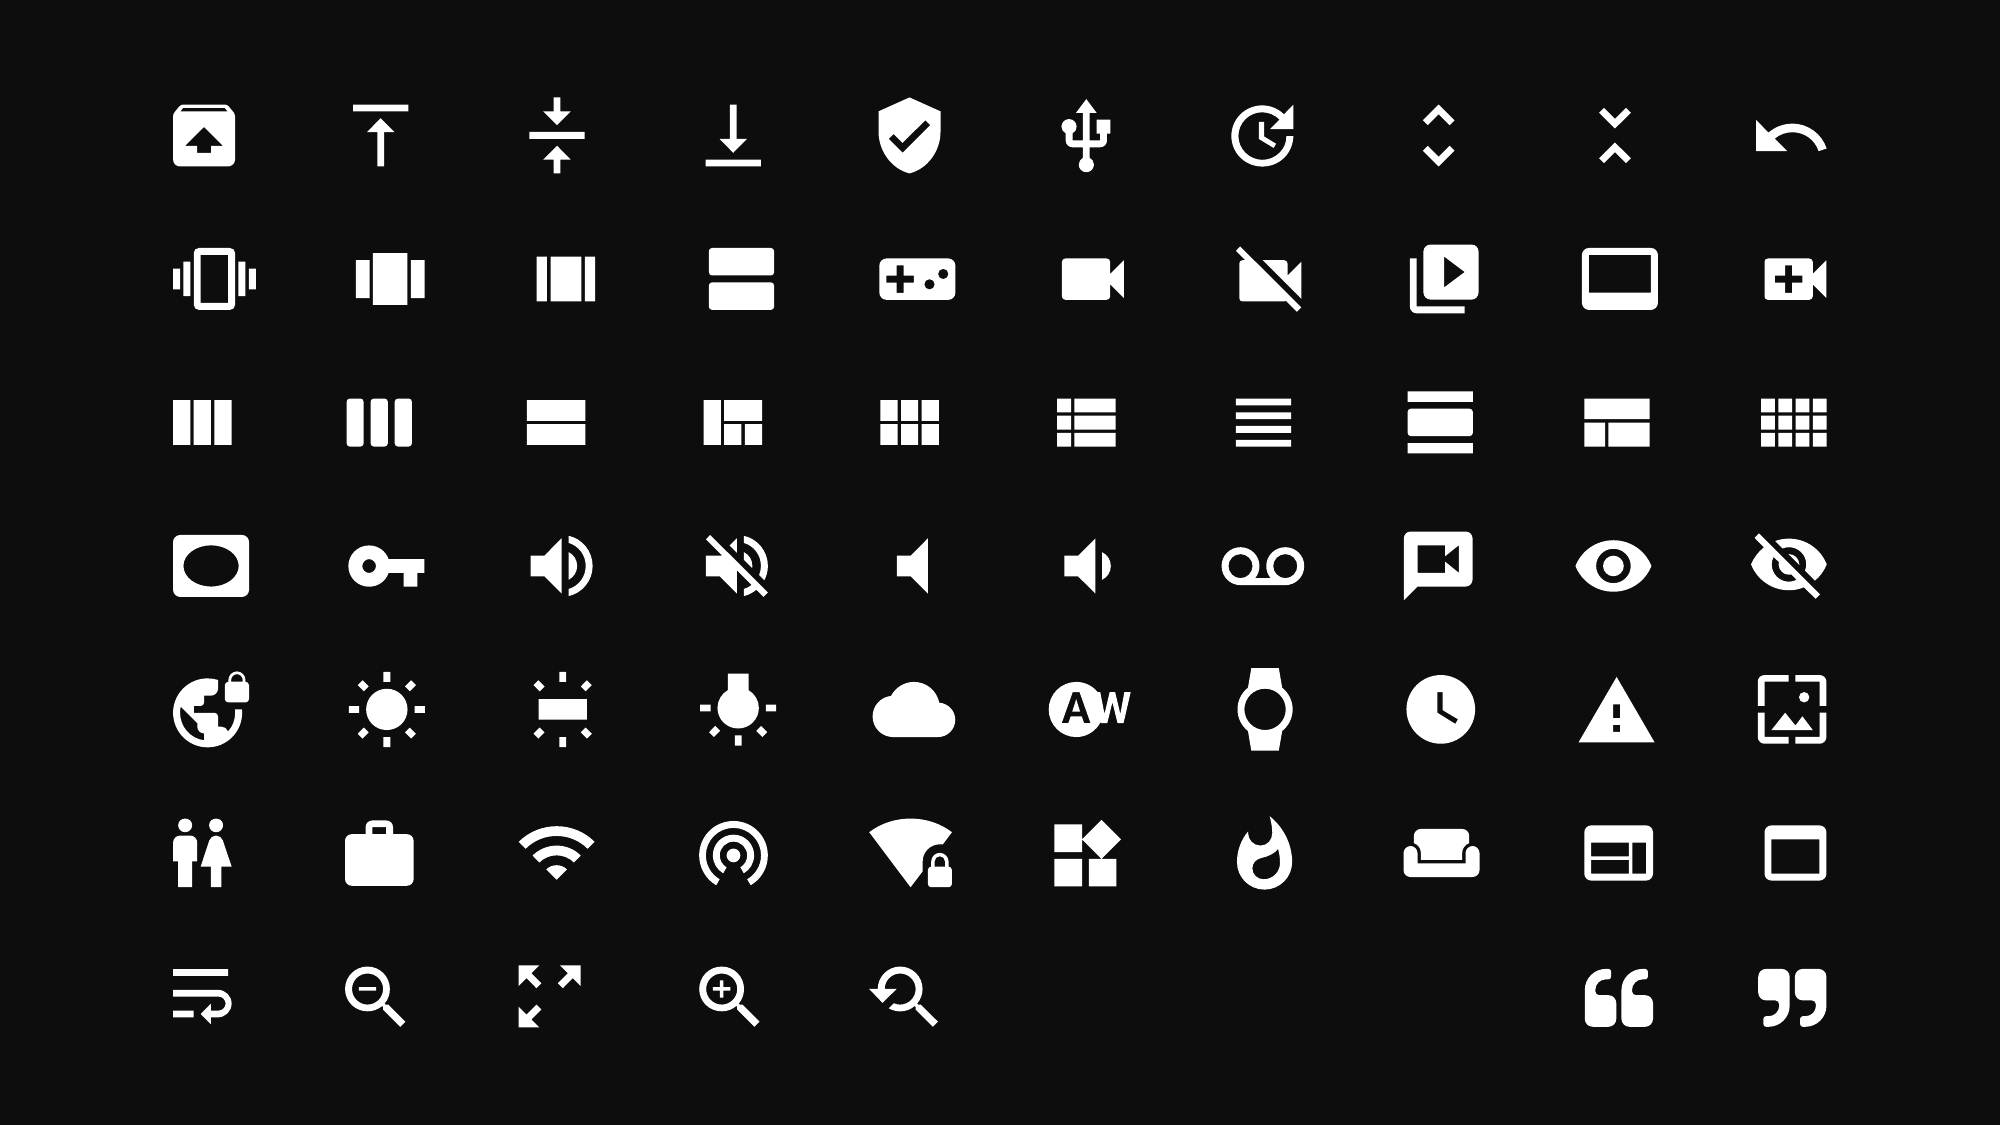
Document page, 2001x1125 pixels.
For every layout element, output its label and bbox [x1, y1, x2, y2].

text_box [1403, 531, 1473, 601]
text_box [1756, 120, 1827, 152]
text_box [536, 256, 547, 302]
text_box [717, 673, 759, 729]
text_box [1764, 825, 1827, 881]
text_box [1795, 675, 1827, 706]
text_box [1761, 432, 1775, 447]
text_box [526, 424, 586, 445]
text_box [383, 671, 391, 682]
text_box [1608, 422, 1650, 447]
text_box [1771, 712, 1813, 731]
text_box [1235, 246, 1302, 312]
text_box [1422, 104, 1455, 126]
text_box [1812, 398, 1827, 413]
text_box [901, 400, 919, 421]
text_box [1054, 819, 1121, 887]
text_box [1102, 552, 1111, 580]
text_box [414, 706, 425, 713]
text_box [173, 268, 181, 290]
text_box [1237, 668, 1293, 751]
text_box [173, 989, 232, 1025]
text_box [1057, 432, 1072, 447]
text_box [699, 820, 768, 886]
text_box [1235, 439, 1292, 447]
text_box [719, 104, 747, 153]
text_box [1584, 825, 1654, 881]
text_box [1761, 415, 1775, 430]
text_box [921, 400, 939, 421]
text_box [1057, 398, 1072, 413]
text_box [703, 400, 721, 445]
text_box [1231, 104, 1294, 167]
text_box [1064, 538, 1096, 594]
text_box [1758, 968, 1790, 1027]
text_box [173, 835, 198, 888]
text_box [1061, 99, 1111, 173]
text_box [193, 247, 236, 310]
text_box [1812, 415, 1827, 430]
text_box [370, 398, 388, 447]
text_box [1409, 258, 1465, 314]
text_box [357, 680, 369, 692]
text_box [248, 268, 256, 290]
text_box [1757, 712, 1789, 744]
text_box [869, 966, 938, 1027]
text_box [529, 131, 585, 139]
text_box [872, 681, 956, 738]
text_box [173, 104, 236, 167]
text_box [880, 400, 898, 421]
text_box [345, 966, 406, 1027]
text_box [1584, 968, 1617, 1027]
text_box [1407, 408, 1473, 437]
text_box [1413, 828, 1470, 860]
text_box [355, 260, 370, 299]
text_box [1778, 398, 1793, 413]
text_box [366, 118, 395, 167]
text_box [1778, 415, 1793, 430]
text_box [533, 727, 545, 739]
text_box [1074, 432, 1116, 447]
text_box [518, 826, 595, 849]
text_box [756, 726, 768, 738]
text_box [1236, 816, 1293, 890]
text_box [708, 247, 775, 276]
text_box [1812, 432, 1827, 447]
text_box [410, 260, 425, 299]
text_box [209, 818, 224, 833]
text_box [1795, 398, 1810, 413]
text_box [880, 424, 898, 445]
text_box [705, 534, 768, 597]
text_box [584, 256, 596, 302]
text_box [921, 424, 939, 445]
text_box [530, 538, 562, 594]
text_box [224, 671, 250, 703]
text_box [1757, 675, 1789, 706]
text_box [1423, 244, 1479, 300]
text_box [193, 400, 211, 445]
text_box [1575, 540, 1652, 592]
text_box [366, 688, 408, 731]
text_box [348, 545, 425, 587]
text_box [550, 256, 582, 302]
text_box [557, 965, 581, 989]
text_box [1048, 681, 1131, 738]
text_box [533, 680, 545, 692]
text_box [705, 159, 761, 167]
text_box [1235, 425, 1292, 433]
text_box [518, 1004, 542, 1028]
text_box [878, 97, 941, 174]
text_box [1599, 142, 1631, 164]
text_box [394, 398, 412, 447]
text_box [1794, 968, 1827, 1027]
text_box [353, 104, 409, 112]
text_box [538, 699, 587, 720]
text_box [1581, 247, 1658, 310]
text_box [173, 534, 250, 597]
text_box [724, 400, 763, 421]
text_box [348, 706, 360, 713]
text_box [526, 400, 586, 421]
text_box [518, 965, 542, 989]
text_box [1761, 398, 1775, 413]
text_box [699, 966, 760, 1027]
text_box [173, 678, 243, 748]
text_box [896, 538, 928, 594]
text_box [559, 671, 567, 682]
text_box [543, 145, 571, 174]
text_box [532, 845, 581, 863]
text_box [580, 680, 592, 692]
text_box [700, 704, 711, 712]
text_box [879, 258, 956, 300]
text_box [901, 424, 919, 445]
text_box [1584, 398, 1650, 420]
text_box [383, 737, 391, 748]
text_box [1074, 398, 1116, 413]
text_box [345, 820, 414, 886]
text_box [546, 865, 567, 880]
text_box [178, 818, 193, 833]
text_box [405, 680, 416, 692]
text_box [1584, 422, 1606, 447]
text_box [543, 97, 571, 126]
text_box [1057, 415, 1072, 430]
text_box [200, 835, 232, 888]
text_box [1599, 107, 1631, 129]
text_box [1235, 412, 1292, 420]
text_box [724, 424, 742, 445]
text_box [1795, 415, 1810, 430]
text_box [173, 400, 191, 445]
text_box [709, 725, 721, 738]
text_box [1061, 258, 1124, 300]
text_box [708, 282, 775, 310]
text_box [1235, 398, 1292, 406]
text_box [1778, 432, 1793, 447]
text_box [1795, 432, 1810, 447]
text_box [1775, 538, 1827, 581]
text_box [1221, 547, 1305, 586]
text_box [1407, 391, 1473, 402]
text_box [1074, 415, 1116, 430]
text_box [1403, 846, 1480, 878]
text_box [744, 424, 763, 445]
text_box [357, 727, 369, 739]
text_box [1407, 443, 1473, 454]
text_box [1764, 258, 1827, 300]
text_box [405, 727, 416, 739]
text_box [173, 969, 229, 976]
text_box [1406, 675, 1476, 744]
text_box [183, 261, 191, 297]
text_box [346, 398, 364, 447]
text_box [1578, 676, 1655, 743]
text_box [568, 535, 593, 597]
text_box [1621, 968, 1654, 1027]
text_box [372, 253, 408, 305]
text_box [1795, 712, 1827, 744]
text_box [869, 818, 952, 888]
text_box [580, 727, 592, 739]
text_box [765, 704, 777, 712]
text_box [1422, 145, 1455, 167]
text_box [238, 261, 246, 297]
text_box [214, 400, 232, 445]
text_box [1751, 533, 1820, 599]
text_box [734, 735, 742, 746]
text_box [559, 737, 567, 748]
